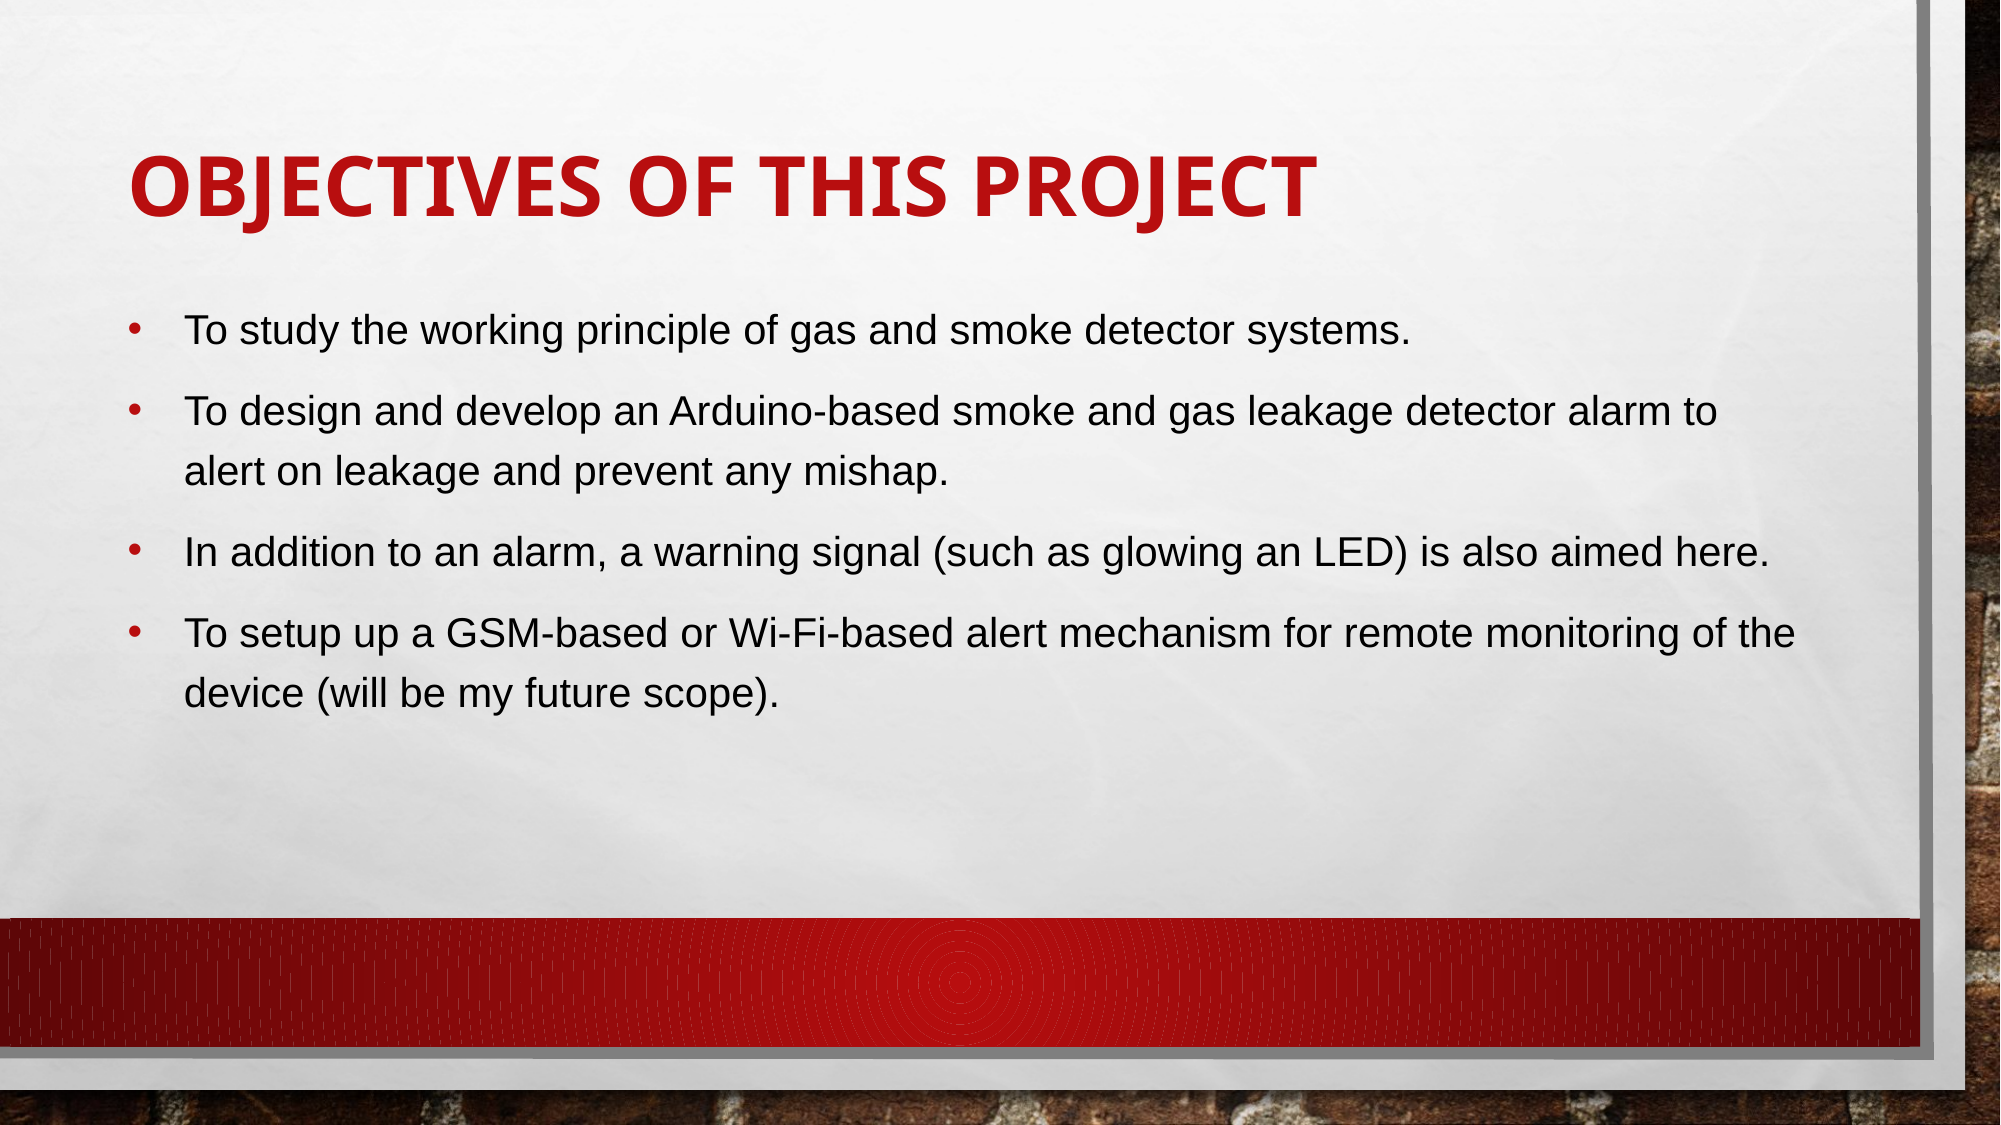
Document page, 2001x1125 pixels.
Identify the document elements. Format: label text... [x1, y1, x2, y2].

picture [0, 0, 2001, 1125]
picture [0, 0, 1919, 918]
title OBJECTIVES OF THIS PROJECT [112, 93, 1818, 243]
list To study the working principle of gas and smoke detector systems. To design and develop an Arduino-based smoke and gas leakage detector alarm to alert on leakage and prevent any mishap. In addition to an alarm, a warning signal (such as glowing an LED) is also aimed here. To setup up a GSM-based or Wi-Fi-based alert mechanism for remote monitoring of the device (will be my future scope). [112, 285, 1818, 811]
